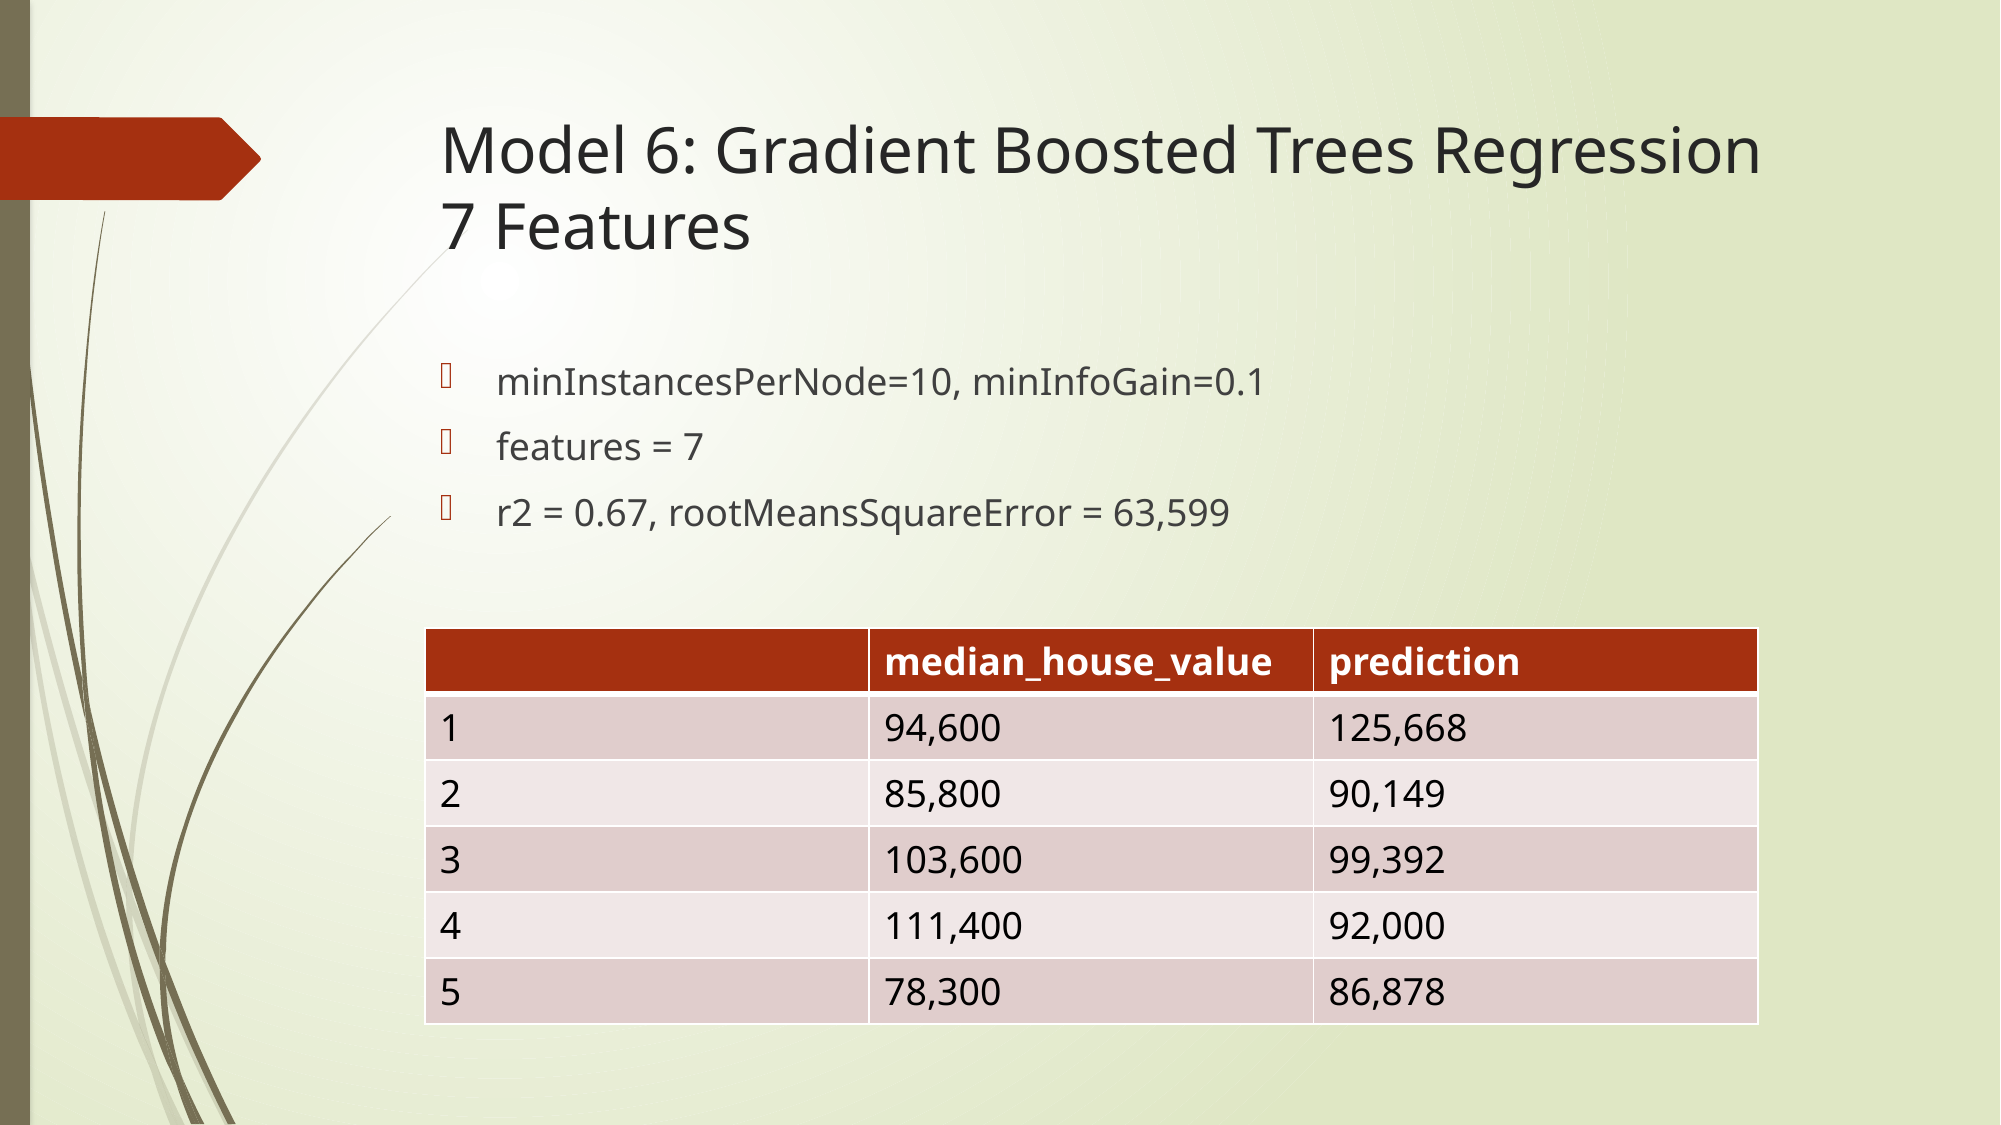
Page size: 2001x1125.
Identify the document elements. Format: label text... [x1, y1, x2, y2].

table_header prediction [1314, 629, 1757, 691]
table_cell 3 [426, 827, 868, 891]
table_header median_house_value [870, 629, 1313, 691]
table_cell 5 [426, 959, 868, 1023]
table_cell 99,392 [1314, 827, 1757, 891]
table_cell 103,600 [870, 827, 1313, 891]
table_cell 85,800 [870, 761, 1313, 825]
table_cell 92,000 [1314, 893, 1757, 957]
table_cell 94,600 [870, 697, 1313, 759]
table_cell 1 [426, 697, 868, 759]
table_cell 4 [426, 893, 868, 957]
table_cell 90,149 [1314, 761, 1757, 825]
table_cell 111,400 [870, 893, 1313, 957]
table_cell 78,300 [870, 959, 1313, 1023]
table_header [426, 629, 868, 691]
table_cell 86,878 [1314, 959, 1757, 1023]
table_cell 125,668 [1314, 697, 1757, 759]
table_cell 2 [426, 761, 868, 825]
list minInstancesPerNode=10, minInfoGain=0.1 features = 7 r2 = 0.67, rootMeansSquareError = 63,599 [424, 350, 1888, 970]
title Model 6: Gradient Boosted Trees Regression 7 Features [425, 102, 1888, 313]
